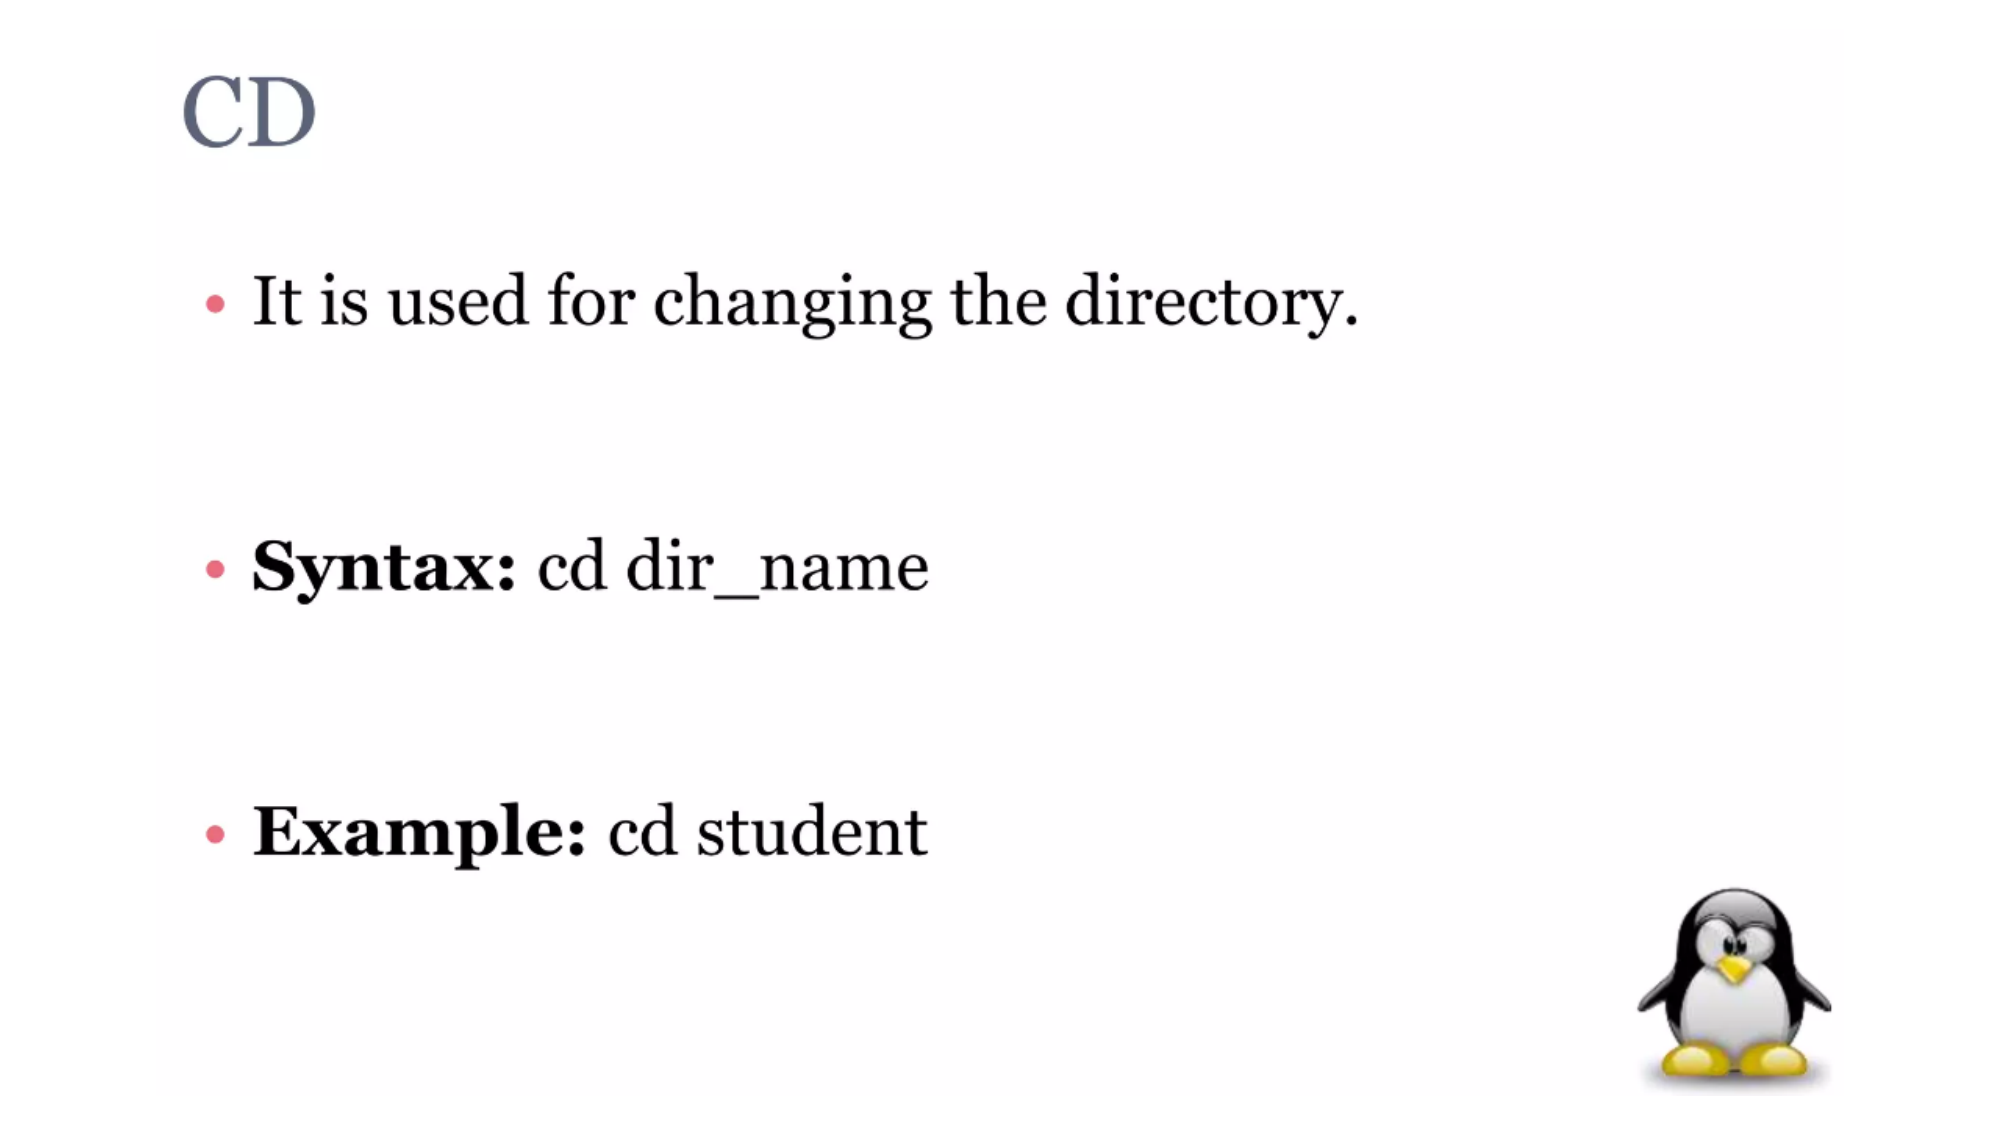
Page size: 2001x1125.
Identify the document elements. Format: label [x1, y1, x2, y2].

picture [156, 29, 1844, 1096]
